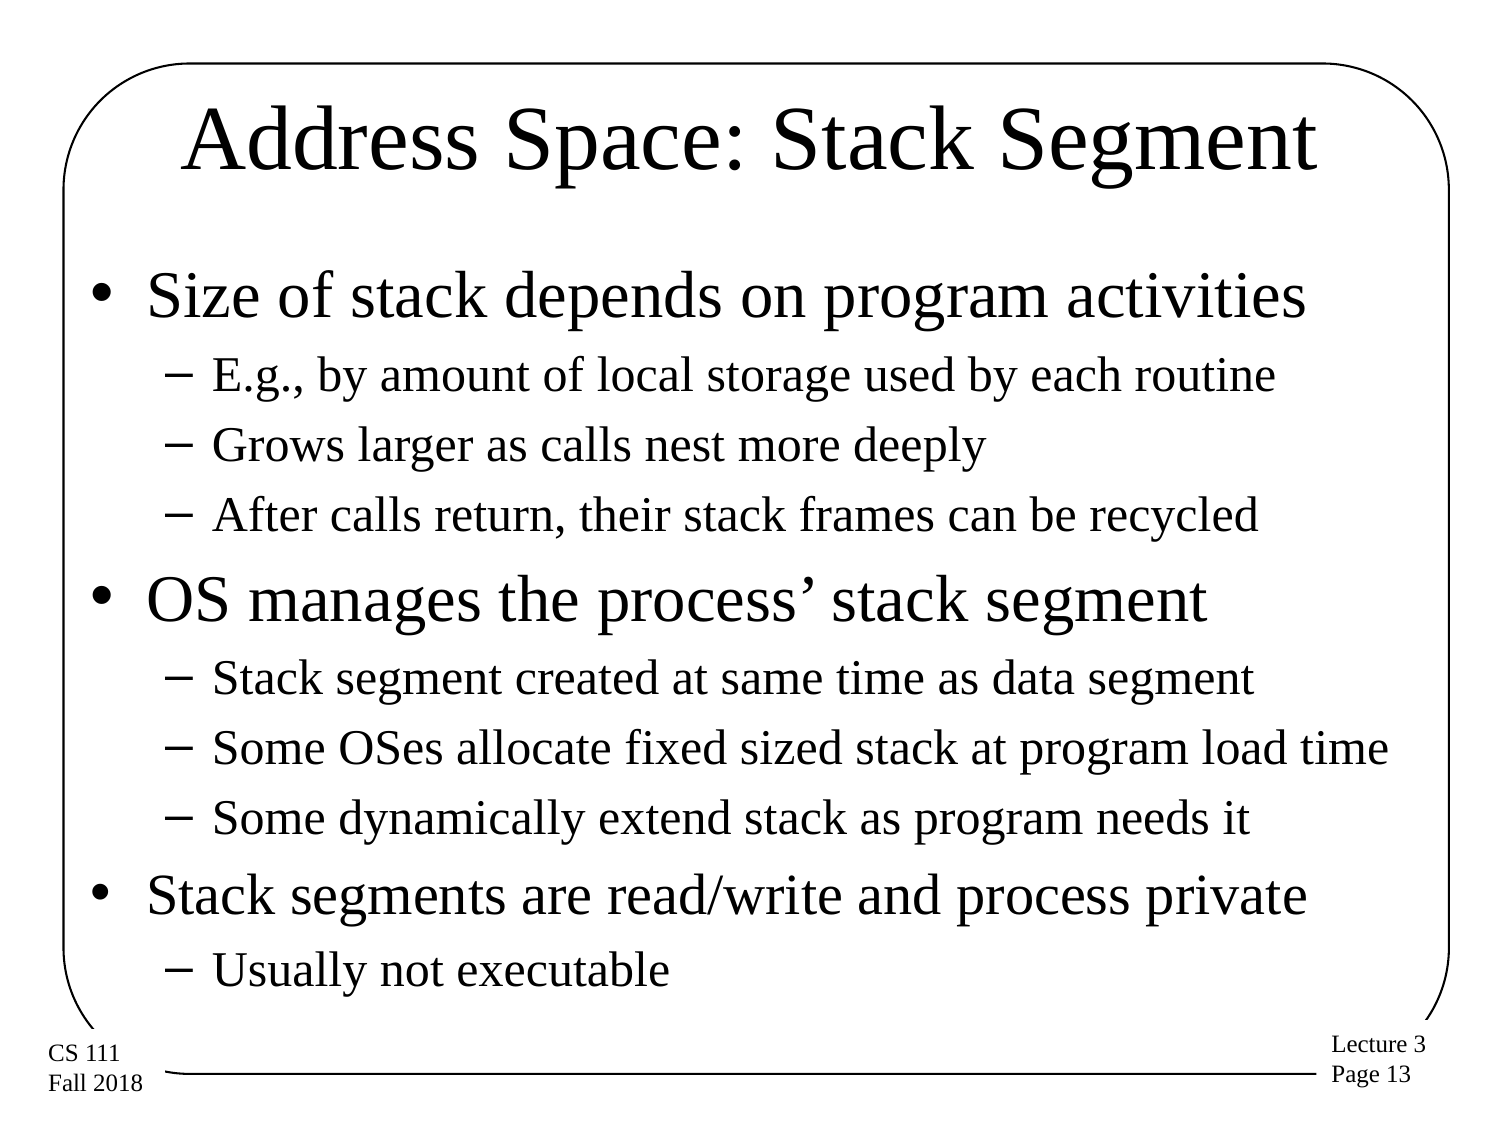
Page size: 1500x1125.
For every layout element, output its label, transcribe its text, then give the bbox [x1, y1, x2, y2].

title Address Space: Stack Segment [74, 39, 1426, 227]
list Size of stack depends on program activities E.g., by amount of local storage used by each routine Grows larger as calls nest more deeply After calls return, their stack frames can be recycled OS manages the process’ stack segment Stack segment created at same time as data segment Some OSes allocate fixed sized stack at program load time Some dynamically extend stack as program needs it Stack segments are read/write and process private Usually not executable [74, 243, 1426, 987]
